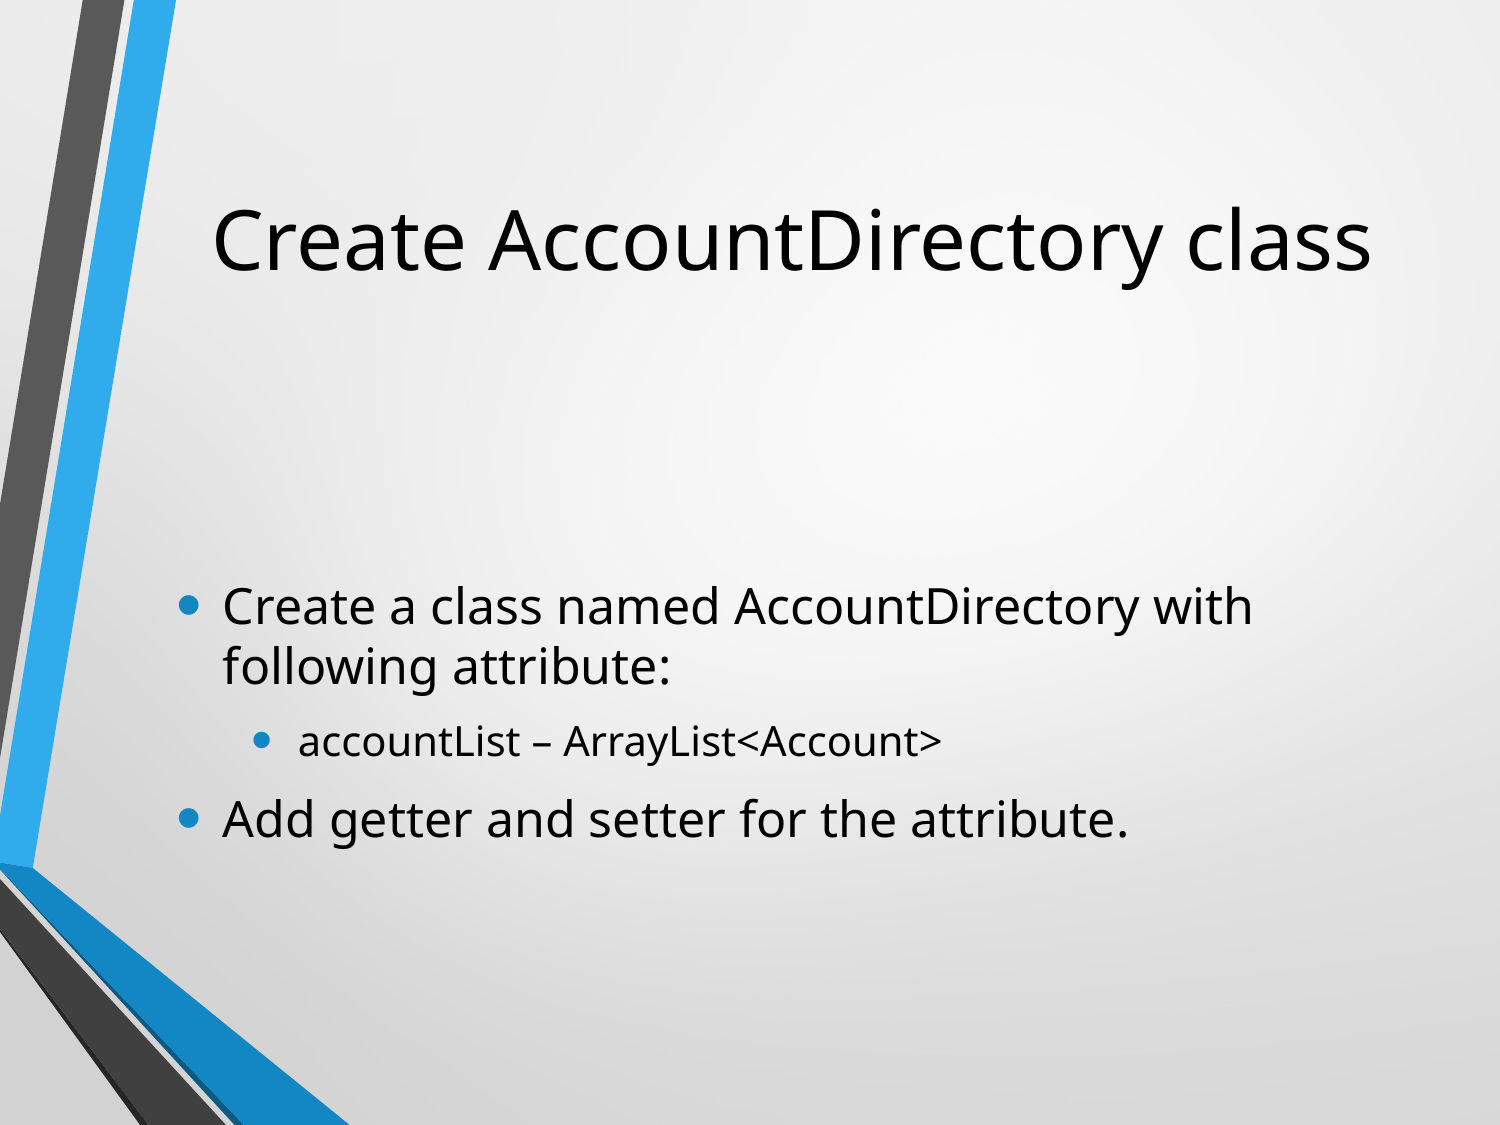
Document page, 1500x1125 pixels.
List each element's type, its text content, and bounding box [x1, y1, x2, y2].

list Create a class named AccountDirectory with following attribute: accountList – ArrayList<Account> Add getter and setter for the attribute. [161, 437, 1425, 985]
title Create AccountDirectory class [161, 75, 1425, 400]
